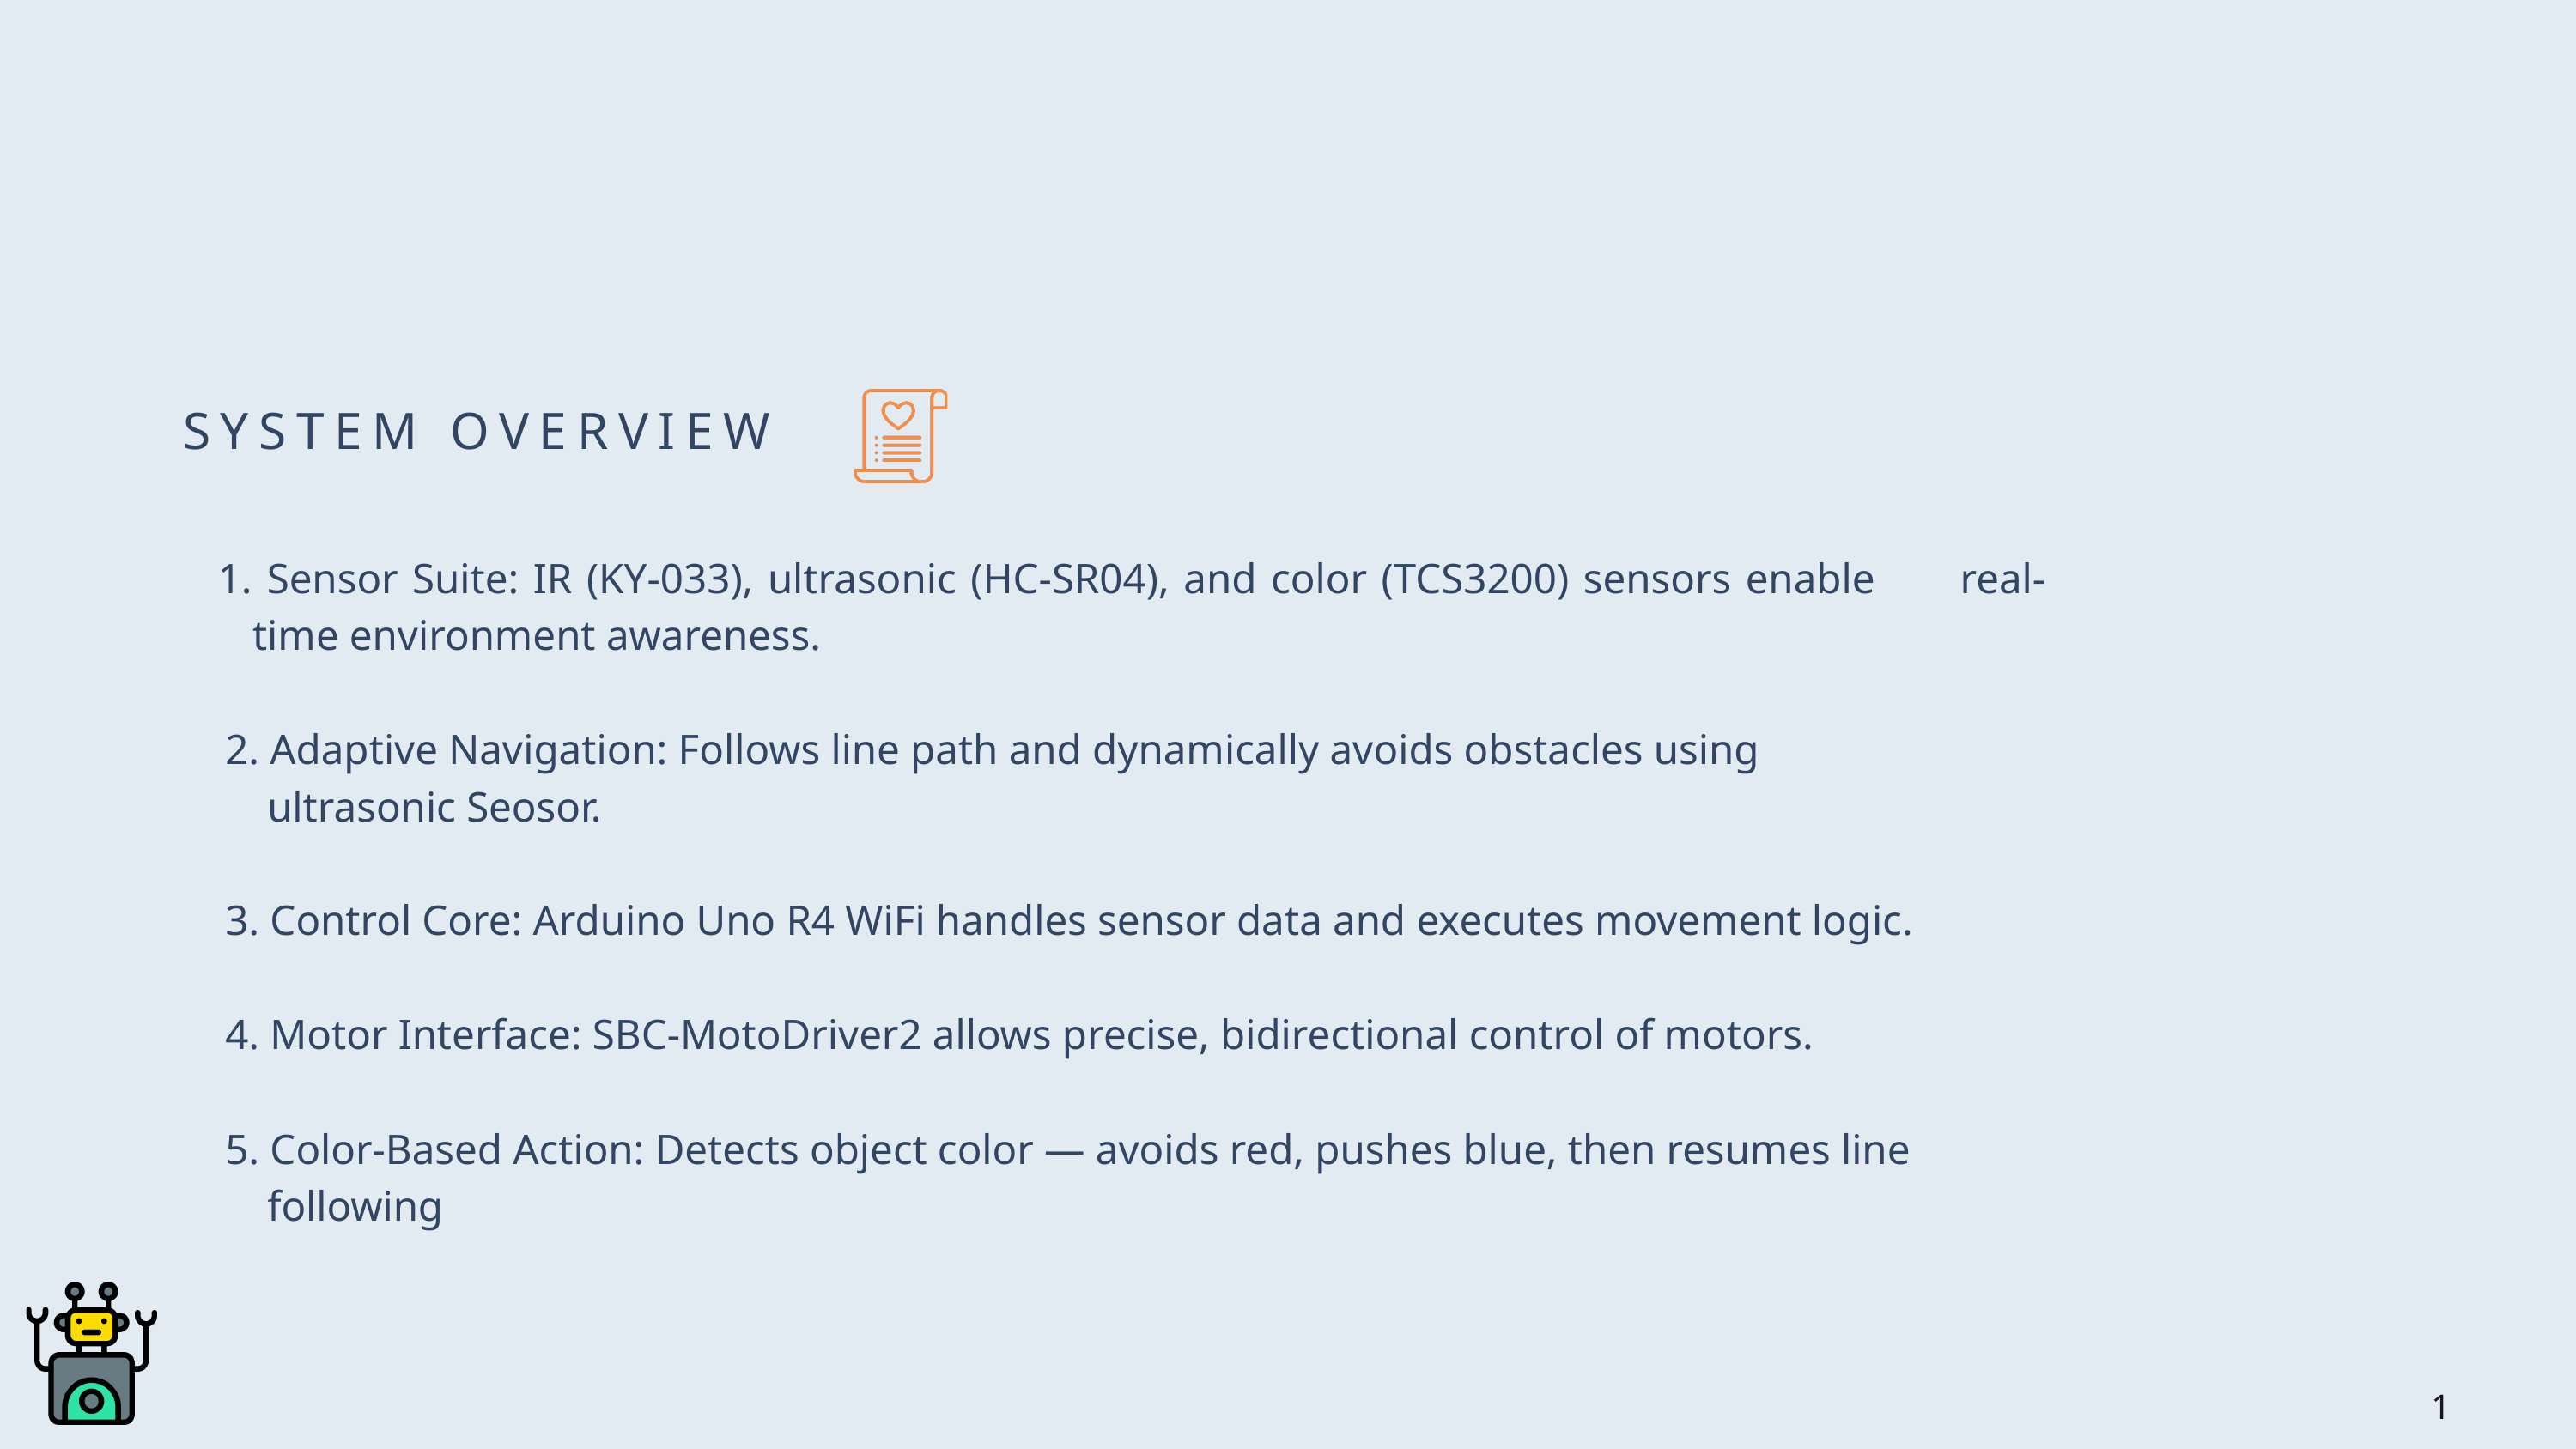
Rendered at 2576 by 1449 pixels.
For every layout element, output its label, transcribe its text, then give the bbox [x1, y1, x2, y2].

text_box 1 [2431, 1379, 2576, 1427]
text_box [183, 389, 2269, 1282]
text_box [26, 1282, 157, 1425]
